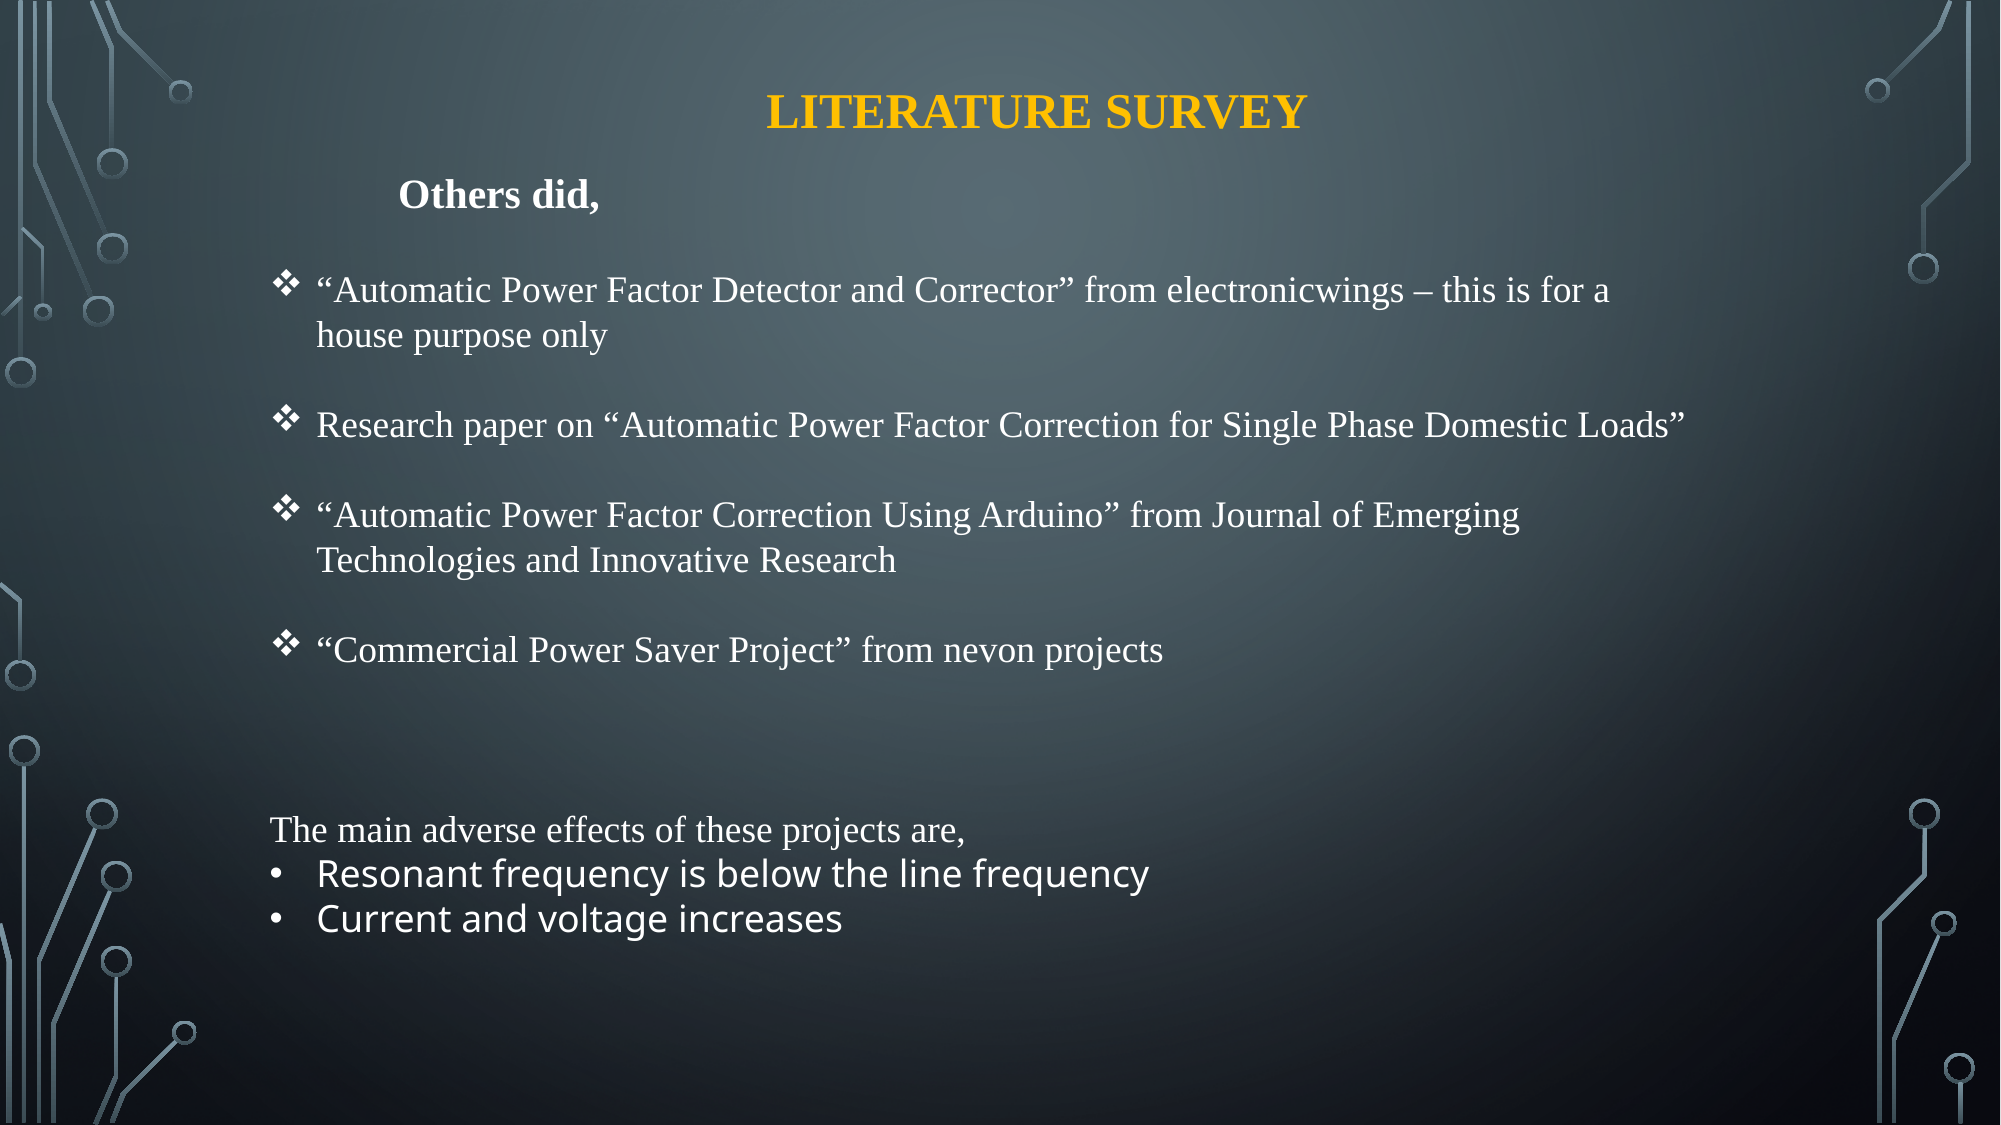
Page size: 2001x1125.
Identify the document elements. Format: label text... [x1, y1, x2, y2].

text_box LITERATURE SURVEY Others did, [308, 62, 1692, 225]
text_box “Automatic Power Factor Detector and Corrector” from electronicwings – this is for a house purpose only Research paper on “Automatic Power Factor Correction for Single Phase Domestic Loads” “Automatic Power Factor Correction Using Arduino” from Journal of Emerging Technologies and Innovative Research “Commercial Power Saver Project” from nevon projects The main adverse effects of these projects are, Resonant frequency is below the line frequency Current and voltage increases [254, 257, 1717, 993]
